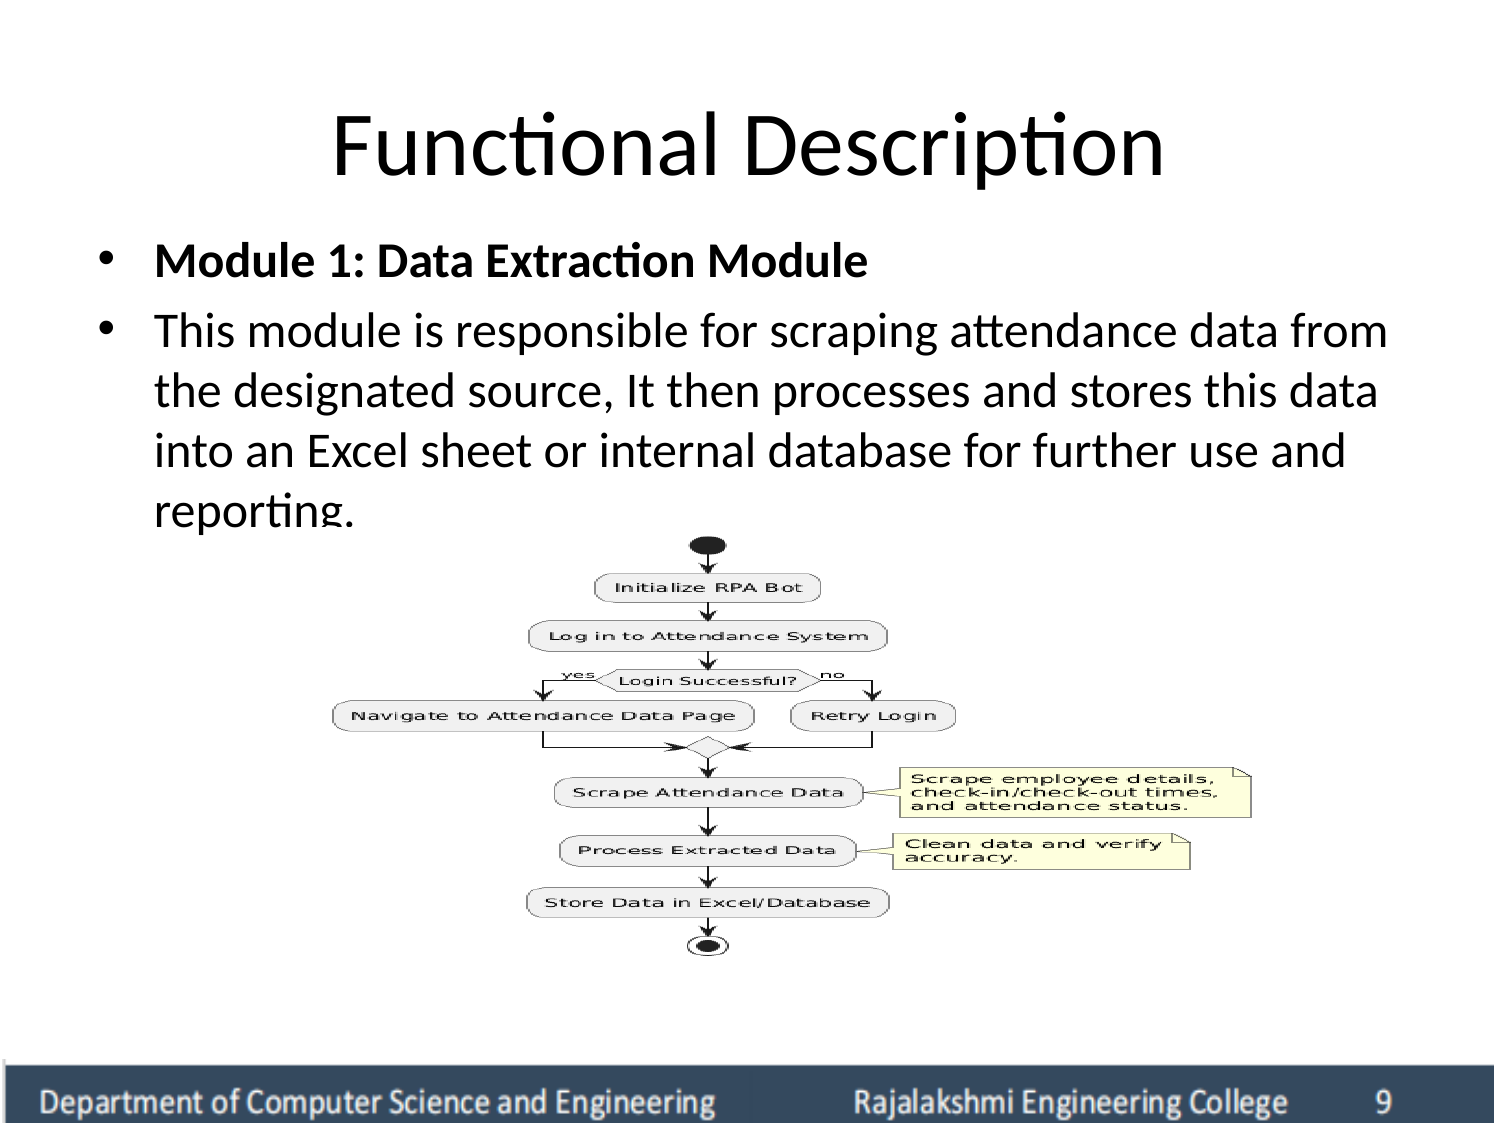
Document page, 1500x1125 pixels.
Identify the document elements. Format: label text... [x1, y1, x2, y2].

title Functional Description [75, 45, 1425, 233]
picture [2, 1059, 1494, 1123]
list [312, 526, 1271, 964]
list Module 1: Data Extraction Module This module is responsible for scraping attendance data from the designated source, It then processes and stores this data into an Excel sheet or internal database for further use and reporting. [82, 219, 1431, 886]
